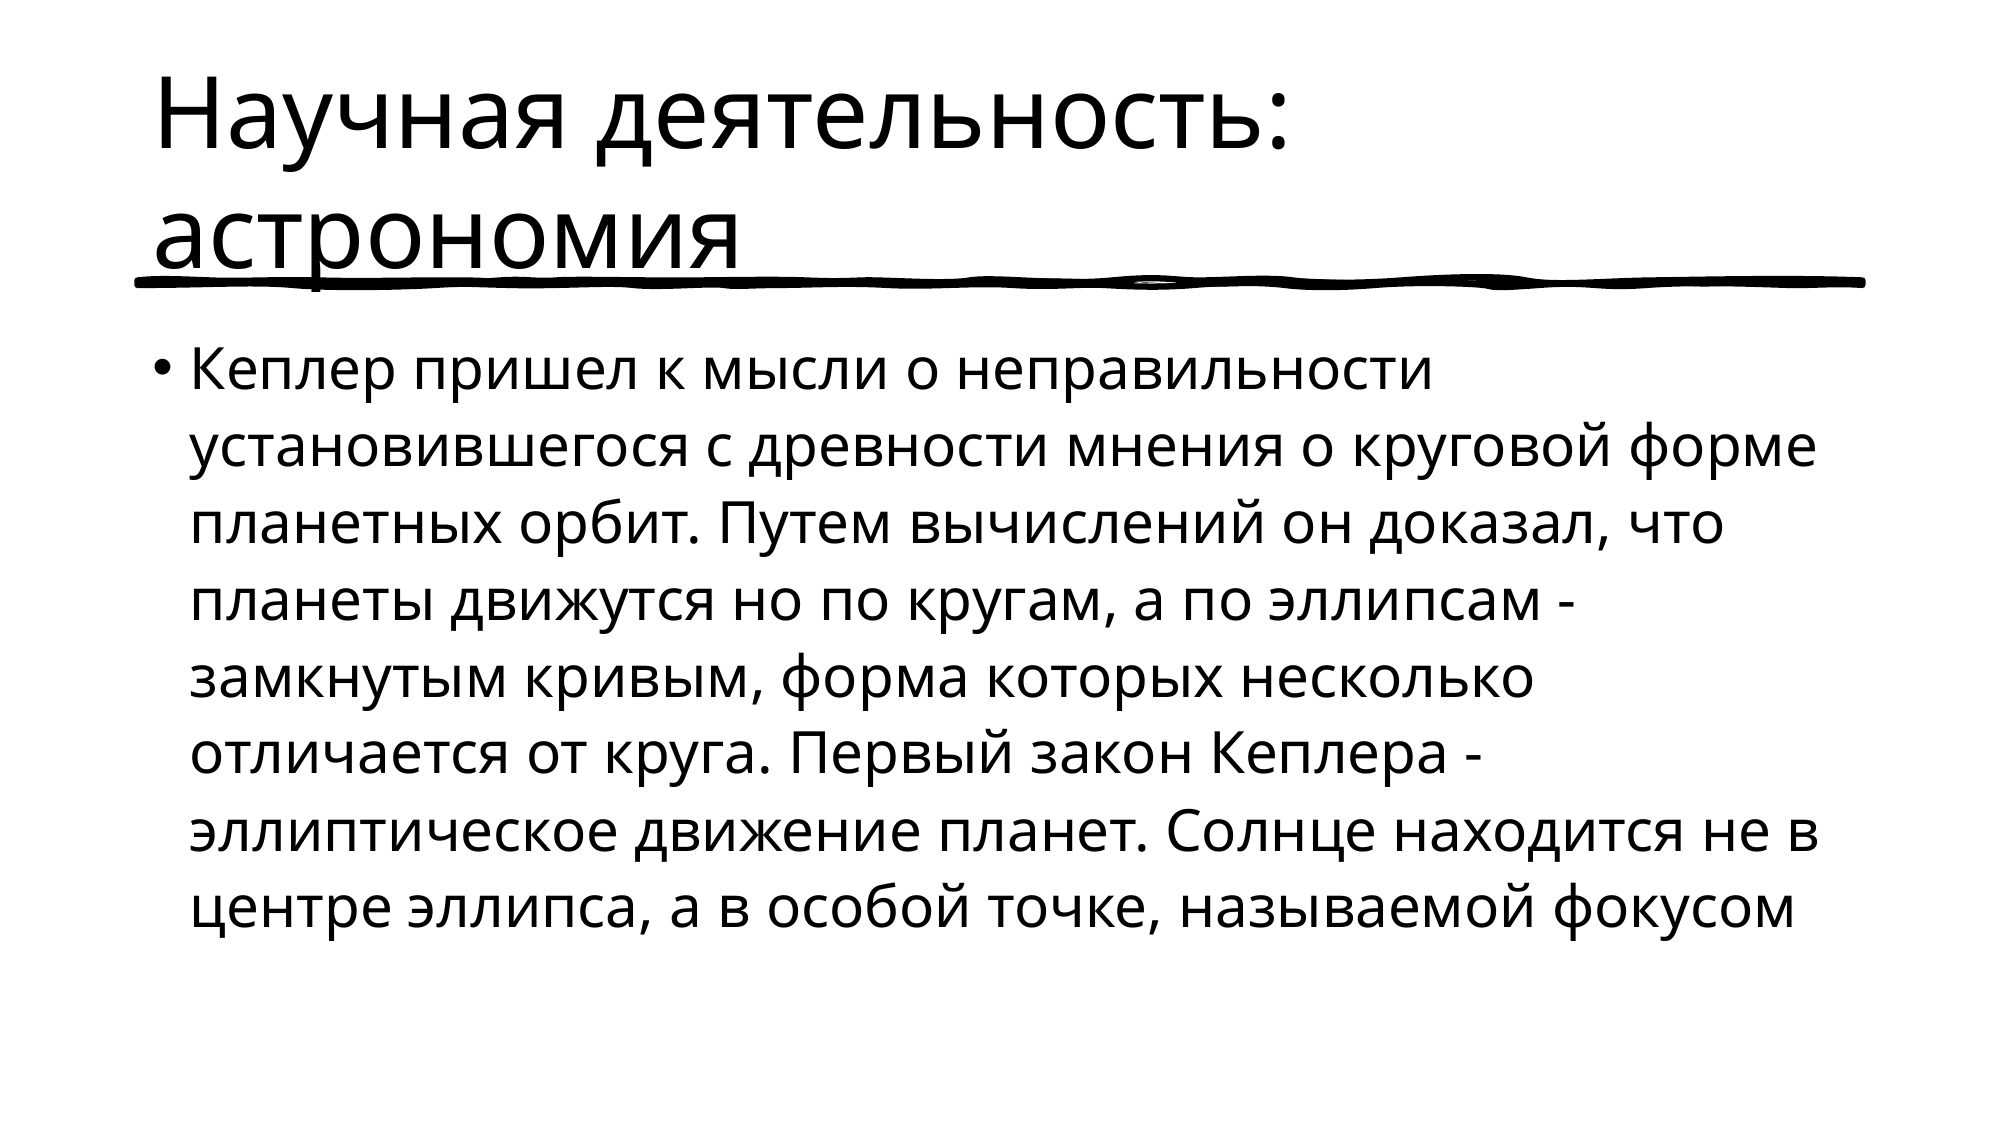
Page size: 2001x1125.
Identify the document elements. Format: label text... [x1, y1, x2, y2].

title Научная деятельность: астрономия [137, 59, 1863, 278]
list Кеплер пришел к мысли о неправильности установившегося с древности мнения о круговой форме планетных орбит. Путем вычислений он доказал, что планеты движутся но по кругам, а по эллипсам - замкнутым кривым, форма которых несколько отличается от круга. Первый закон Кеплера - эллиптическое движение планет. Солнце находится не в центре эллипса, а в особой точке, называемой фокусом [137, 316, 1863, 1014]
